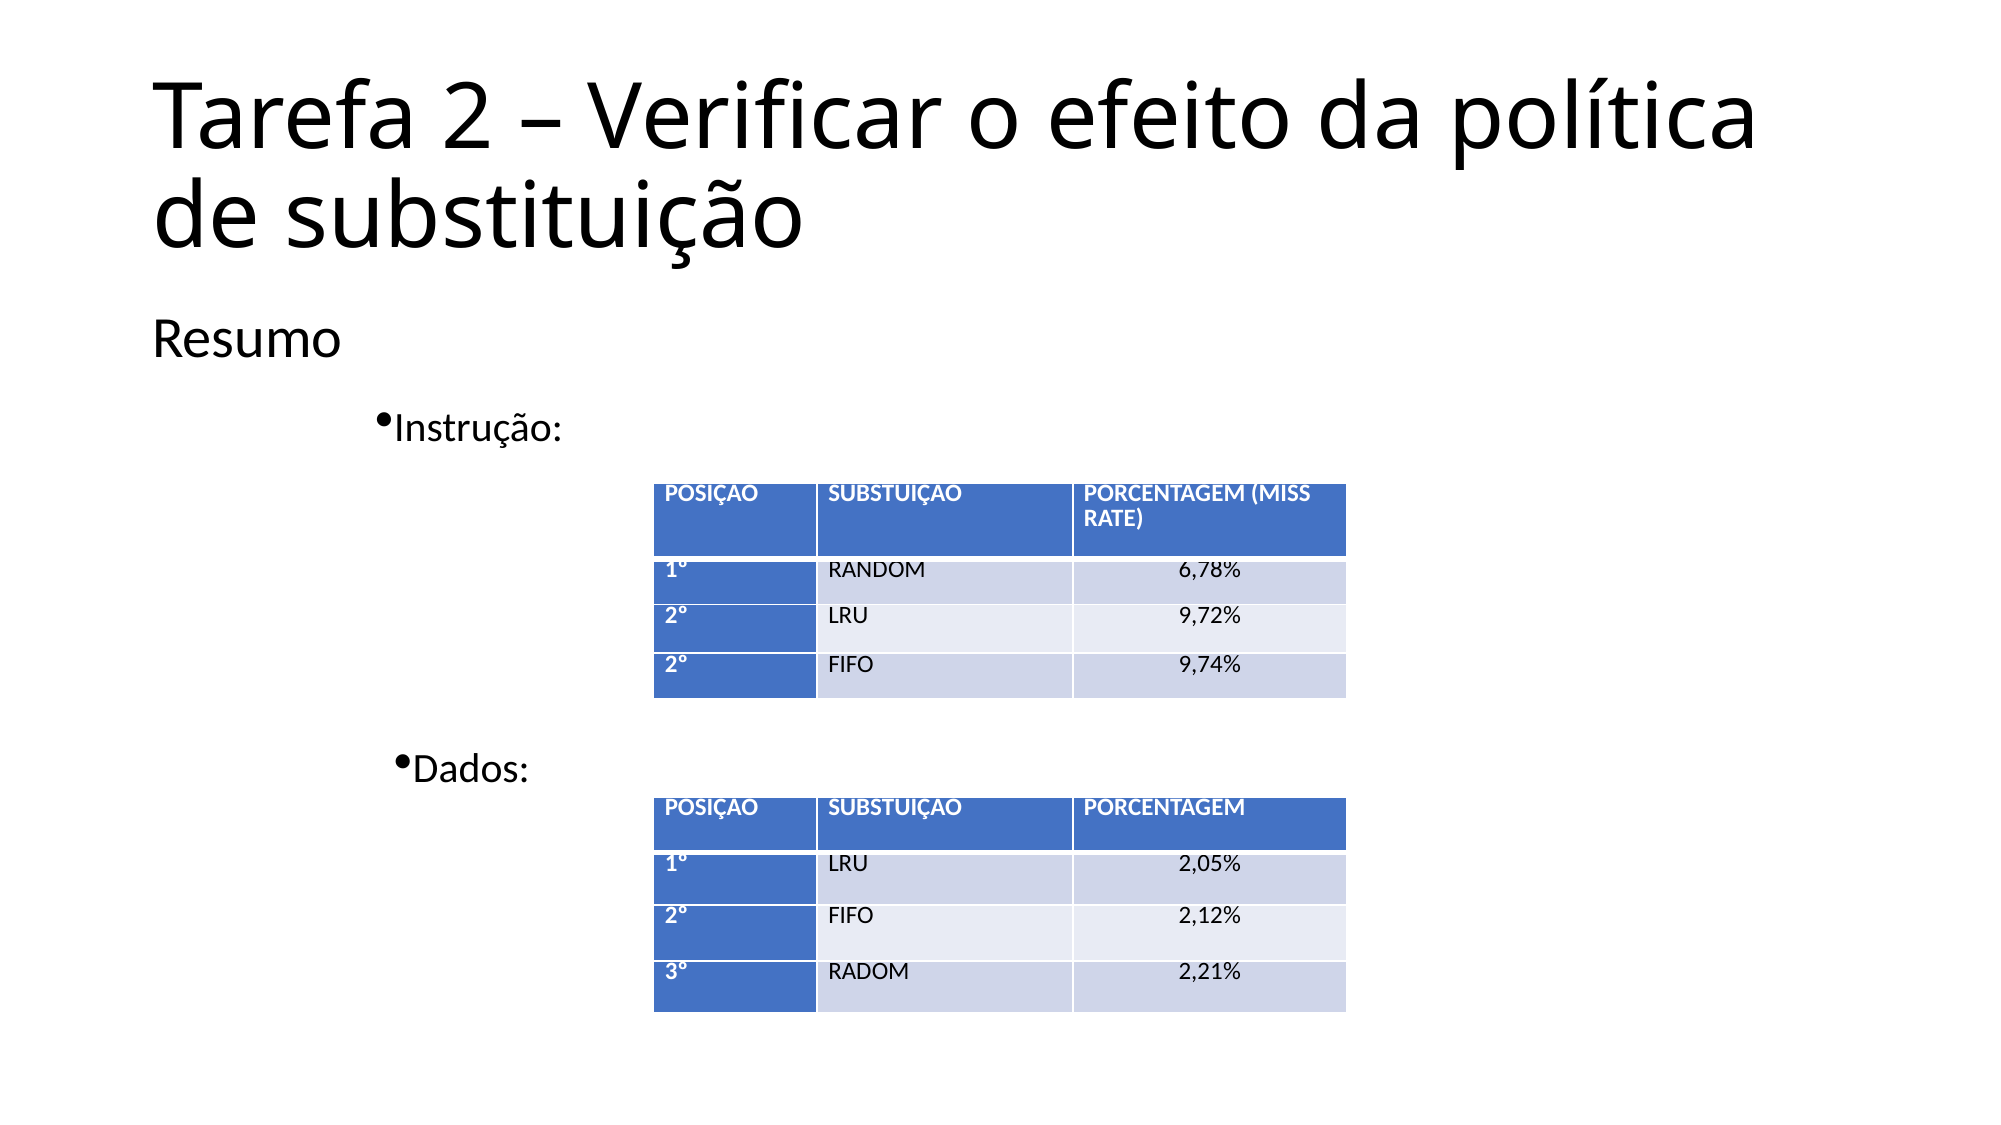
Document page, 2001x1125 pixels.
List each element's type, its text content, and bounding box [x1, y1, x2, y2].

table_cell RADOM [818, 962, 1072, 1012]
title Tarefa 2 – Verificar o efeito da política de substituição [137, 59, 1863, 278]
table_header POSIÇÃO [654, 484, 816, 556]
table_cell RANDOM [818, 562, 1072, 604]
table_header POSIÇÃO [654, 798, 816, 850]
table_header PORCENTAGEM [1074, 798, 1346, 850]
table_cell LRU [818, 855, 1072, 904]
table_cell 2º [654, 906, 816, 960]
table_header SUBSTUÍÇÃO [818, 484, 1072, 556]
table_header SUBSTUÍÇÃO [818, 798, 1072, 850]
table_cell 6,78% [1074, 562, 1346, 604]
table_cell 2,12% [1074, 906, 1346, 960]
table_cell FIFO [818, 906, 1072, 960]
list Resumo [137, 299, 1863, 1014]
table_cell FIFO [818, 654, 1072, 698]
table_cell 9,74% [1074, 654, 1346, 698]
table_cell 3º [654, 962, 816, 1012]
table_cell 2,21% [1074, 962, 1346, 1012]
table_cell 2,05% [1074, 855, 1346, 904]
table_cell 1º [654, 855, 816, 904]
table_cell 2º [654, 605, 816, 652]
text_box Instrução: [287, 391, 618, 532]
table_cell LRU [818, 605, 1072, 652]
table_cell 1º [654, 562, 816, 604]
table_cell 2º [654, 654, 816, 698]
table_header PORCENTAGEM (MISS RATE) [1074, 484, 1346, 556]
table_cell 9,72% [1074, 605, 1346, 652]
text_box Dados: [305, 733, 546, 844]
